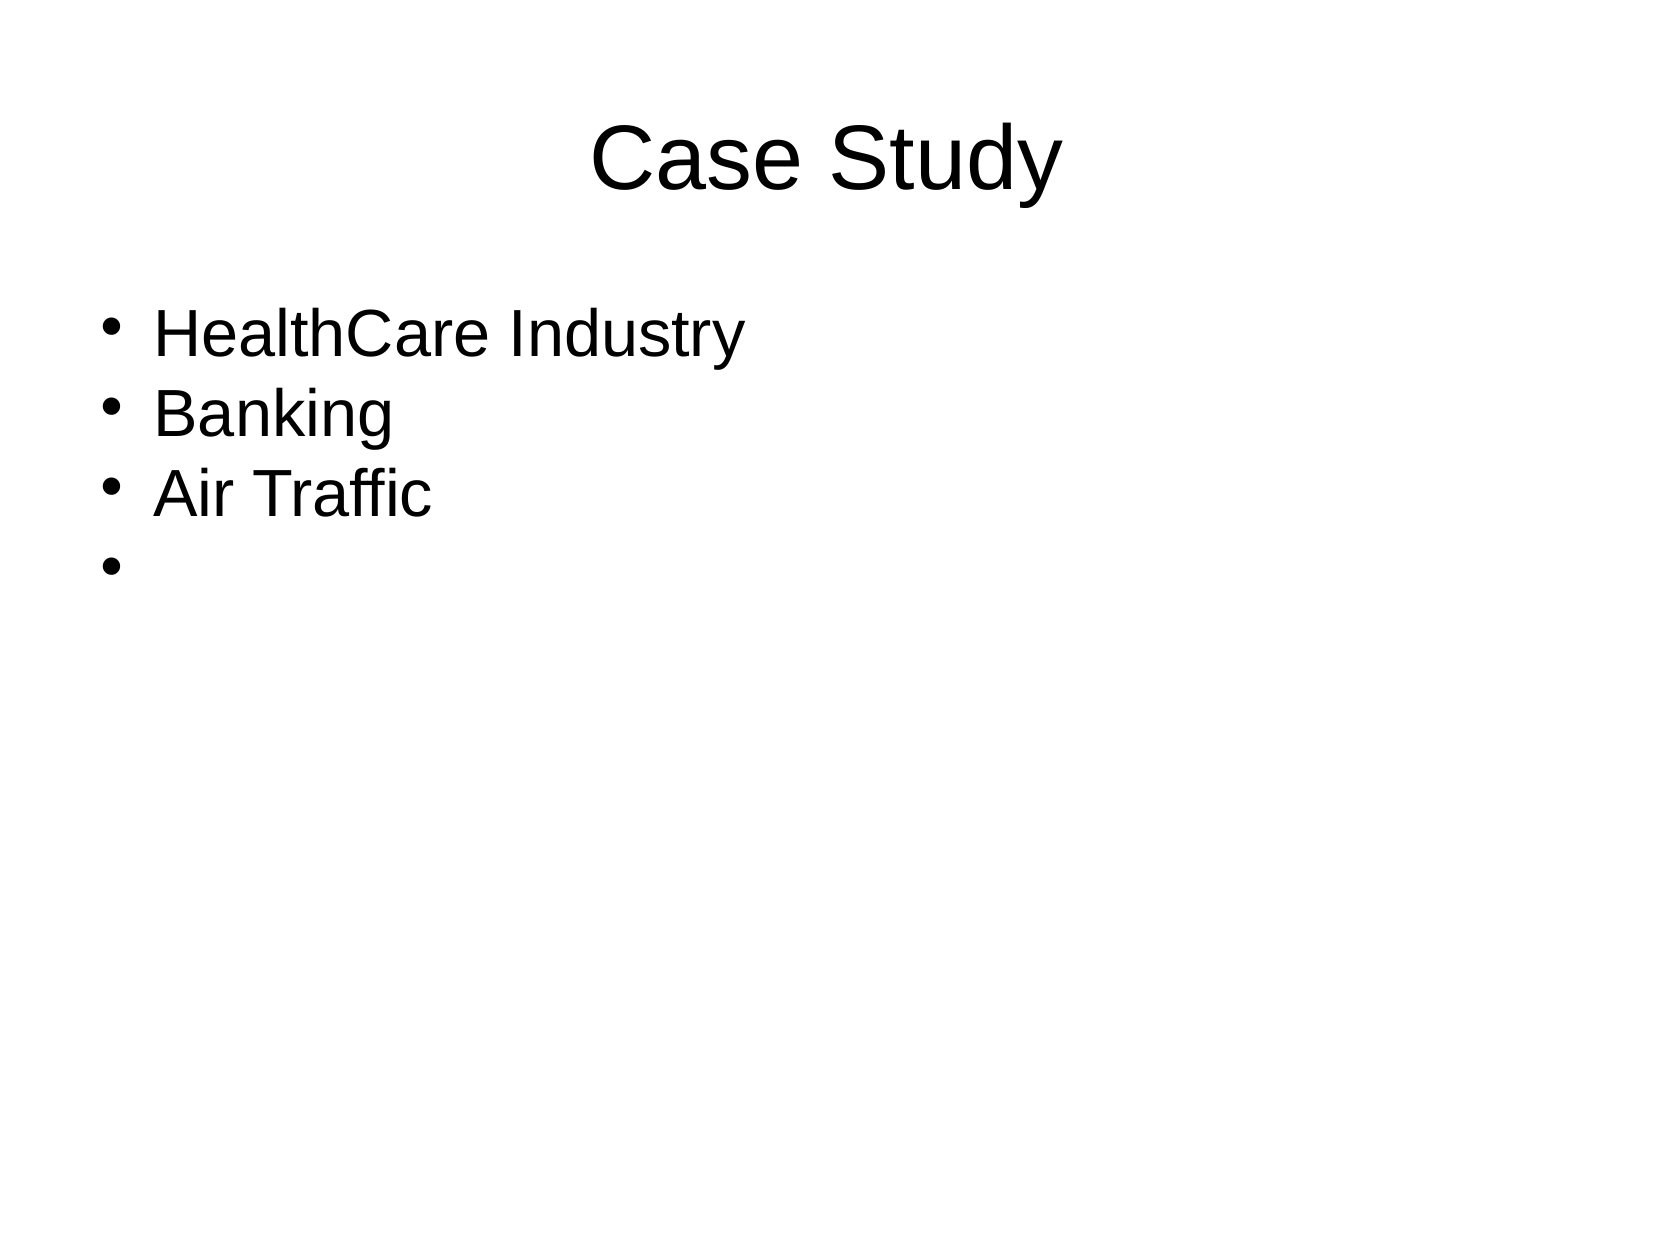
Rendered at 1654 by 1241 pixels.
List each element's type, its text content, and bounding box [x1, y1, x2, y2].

text_box Case Study [82, 49, 1571, 257]
text_box HealthCare Industry Banking Air Traffic [82, 290, 1571, 1010]
